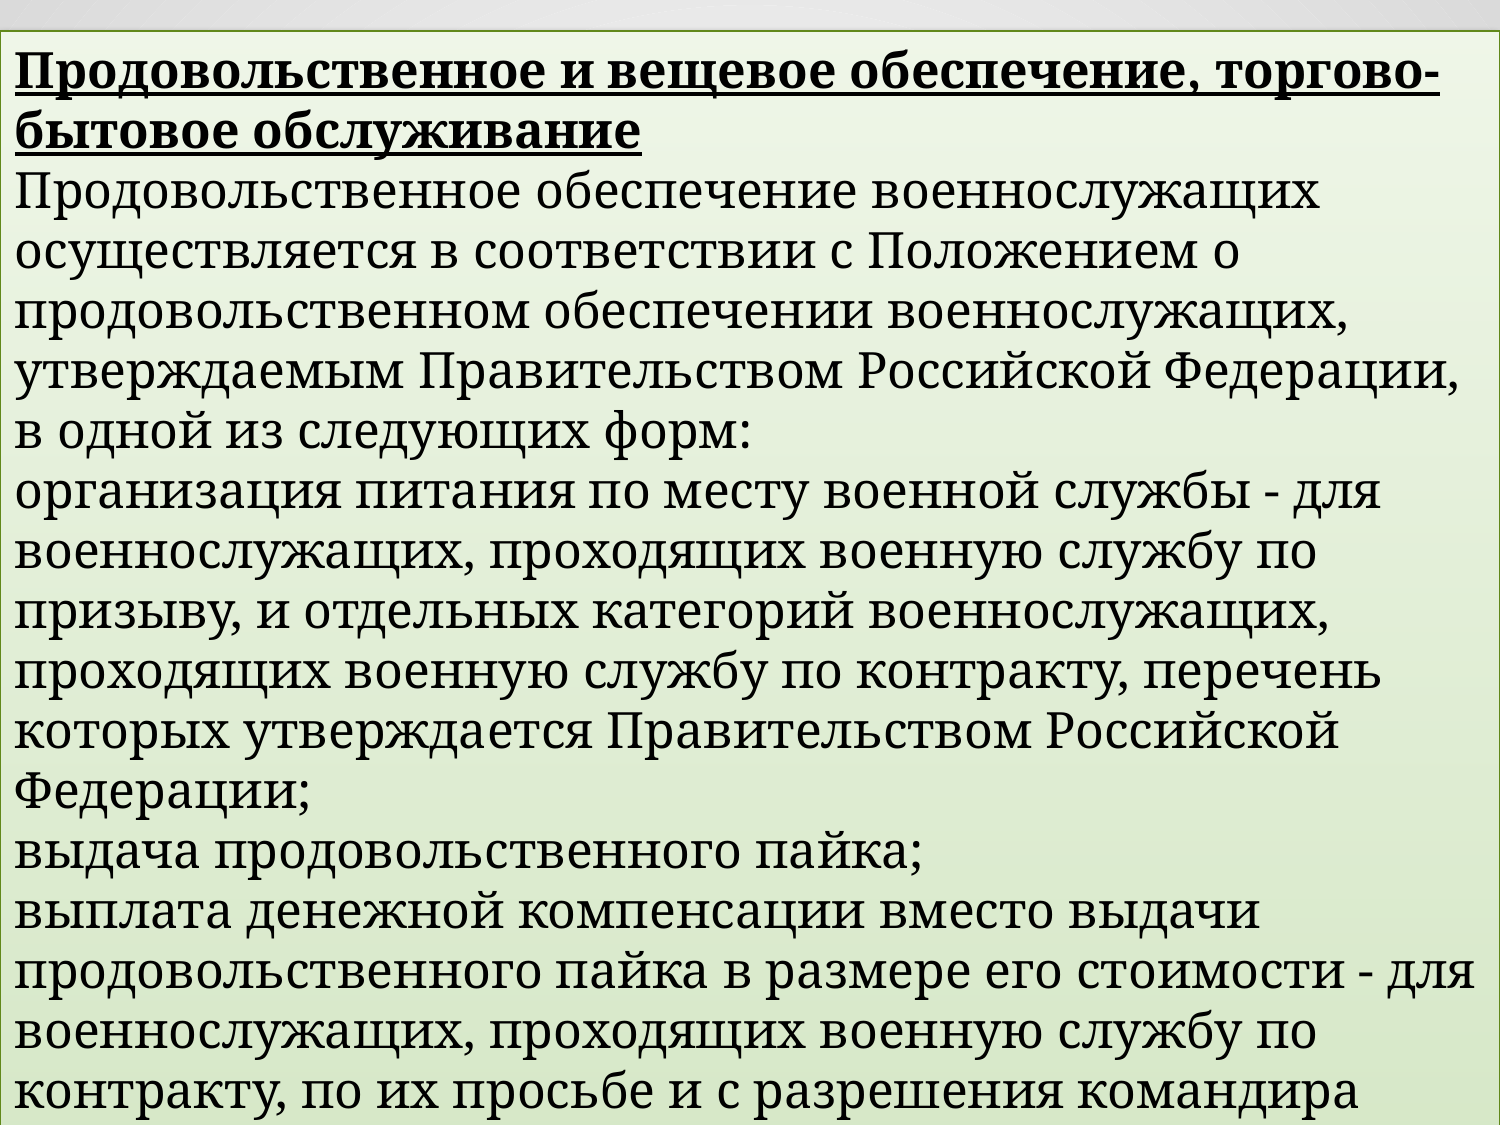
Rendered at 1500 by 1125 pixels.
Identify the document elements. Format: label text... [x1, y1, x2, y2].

text_box Продовольственное и вещевое обеспечение, торгово-бытовое обслуживание Продовольственное обеспечение военнослужащих осуществляется в соответствии с Положением о продовольственном обеспечении военнослужащих, утверждаемым Правительством Российской Федерации, в одной из следующих форм: организация питания по месту военной службы - для военнослужащих, проходящих военную службу по призыву, и отдельных категорий военнослужащих, проходящих военную службу по контракту, перечень которых утверждается Правительством Российской Федерации; выдача продовольственного пайка; выплата денежной компенсации вместо выдачи продовольственного пайка в размере его стоимости - для военнослужащих, проходящих военную службу по контракту, по их просьбе и с разрешения командира воинской части. [0, 30, 1500, 1125]
